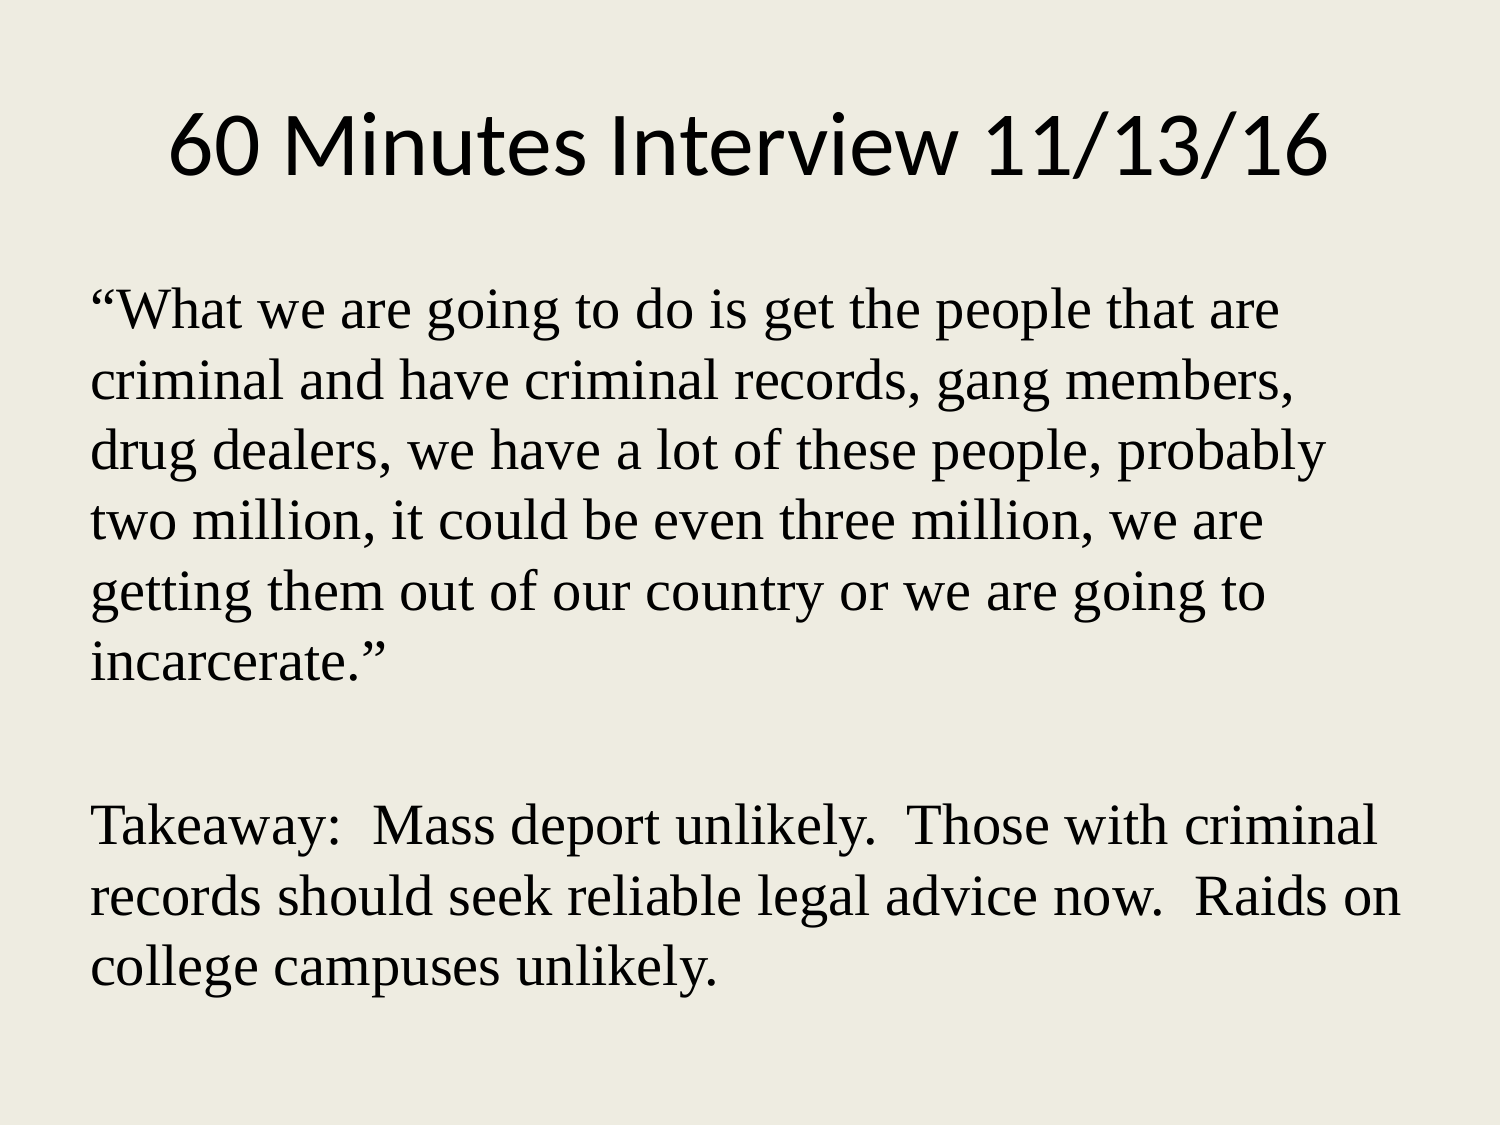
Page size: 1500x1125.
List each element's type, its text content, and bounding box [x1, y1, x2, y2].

title 60 Minutes Interview 11/13/16 [75, 45, 1425, 233]
list “What we are going to do is get the people that are criminal and have criminal records, gang members, drug dealers, we have a lot of these people, probably two million, it could be even three million, we are getting them out of our country or we are going to incarcerate.” Takeaway: Mass deport unlikely. Those with criminal records should seek reliable legal advice now. Raids on college campuses unlikely. [75, 262, 1425, 1005]
